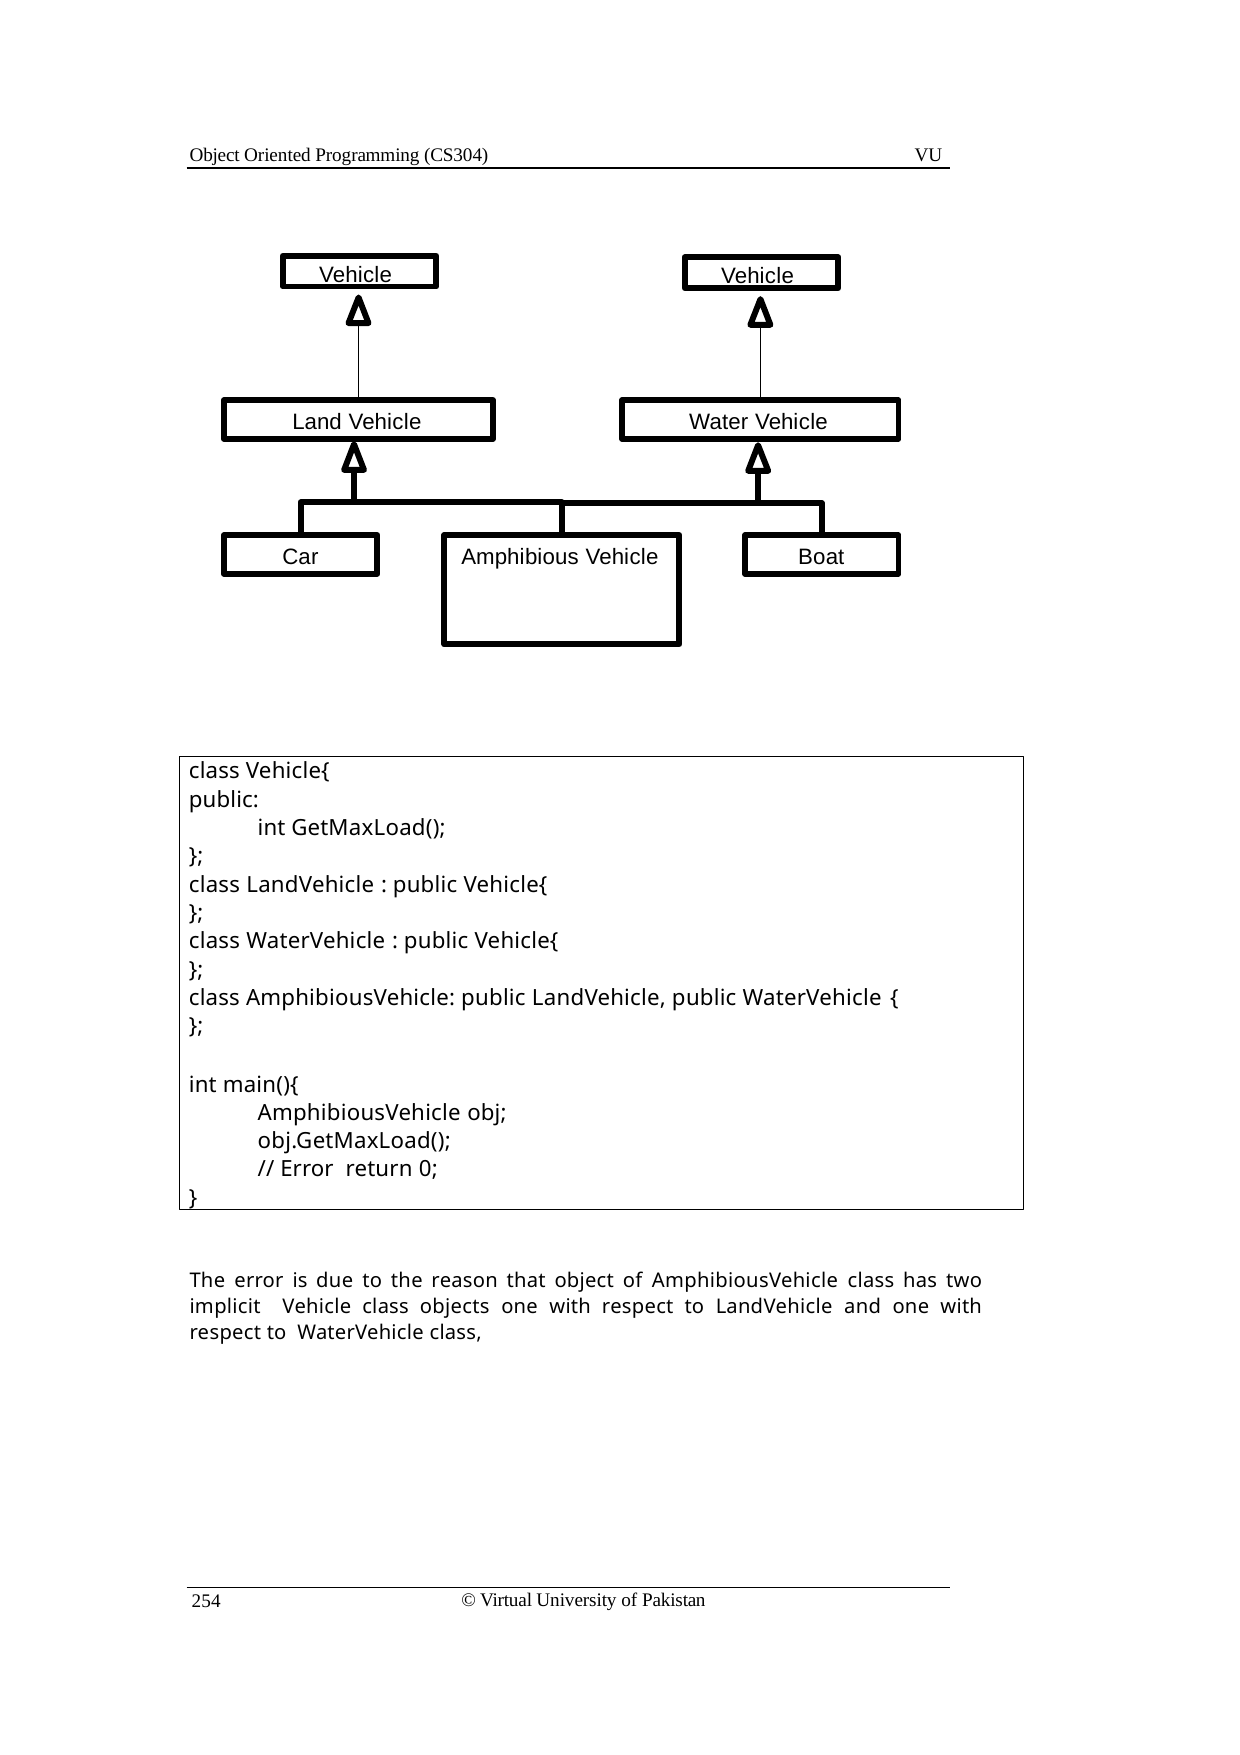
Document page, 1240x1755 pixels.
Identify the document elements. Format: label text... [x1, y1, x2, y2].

text_box [300, 472, 354, 533]
text_box [344, 444, 365, 470]
text_box [223, 535, 378, 574]
text_box class Vehicle{ public: int GetMaxLoad(); }; class LandVehicle : public Vehicle{ }; class WaterVehicle : public Vehicle{ }; class AmphibiousVehicle: public LandVehicle, public WaterVehicle { }; int main(){ AmphibiousVehicle obj; obj.GetMaxLoad(); // Error return 0; } [179, 756, 1023, 1210]
text_box The error is due to the reason that object of AmphibiousVehicle class has two implicit Vehicle class objects one with respect to LandVehicle and one with respect to WaterVehicle class, [187, 1265, 984, 1344]
text_box Vehicle [684, 257, 839, 289]
text_box [744, 535, 899, 574]
text_box [223, 400, 493, 439]
text_box Water Vehicle [687, 407, 834, 435]
text_box [758, 473, 822, 534]
text_box [348, 297, 369, 324]
text_box Boat [796, 542, 848, 570]
text_box Car [280, 542, 322, 570]
text_box [622, 400, 899, 439]
text_box [748, 445, 769, 471]
text_box VU [912, 141, 945, 166]
text_box © Virtual University of Pakistan [459, 1586, 712, 1610]
text_box [354, 471, 562, 533]
text_box Object Oriented Programming (CS304) [187, 141, 493, 166]
text_box Vehicle [282, 255, 437, 287]
text_box 254 [189, 1588, 223, 1612]
text_box [444, 535, 680, 645]
text_box Land Vehicle [290, 407, 427, 435]
text_box [561, 473, 758, 534]
text_box [750, 299, 771, 325]
text_box Amphibious Vehicle [459, 542, 665, 570]
